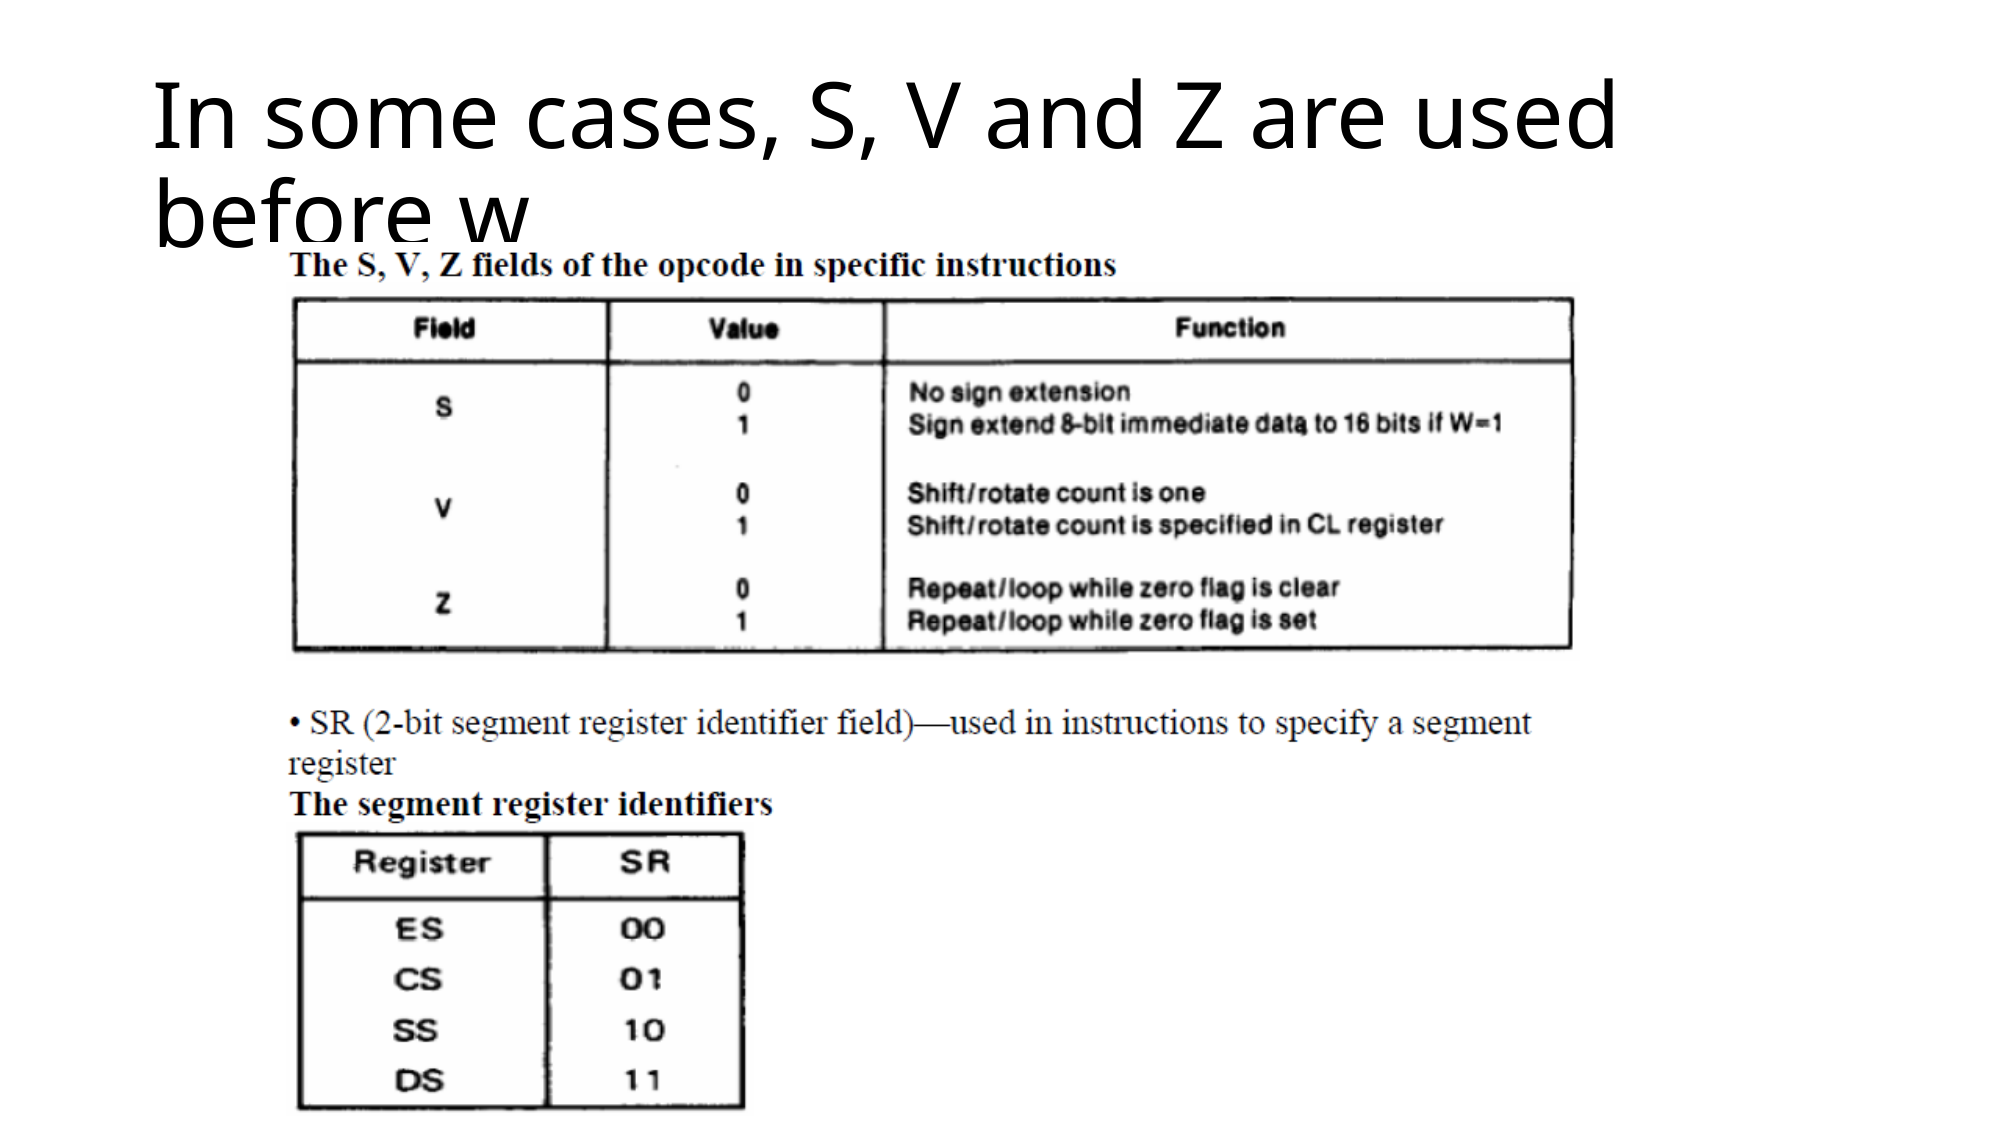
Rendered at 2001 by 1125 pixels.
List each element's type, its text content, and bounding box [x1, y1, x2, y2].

picture [270, 242, 1590, 1125]
title In some cases, S, V and Z are used before w [137, 59, 1863, 278]
